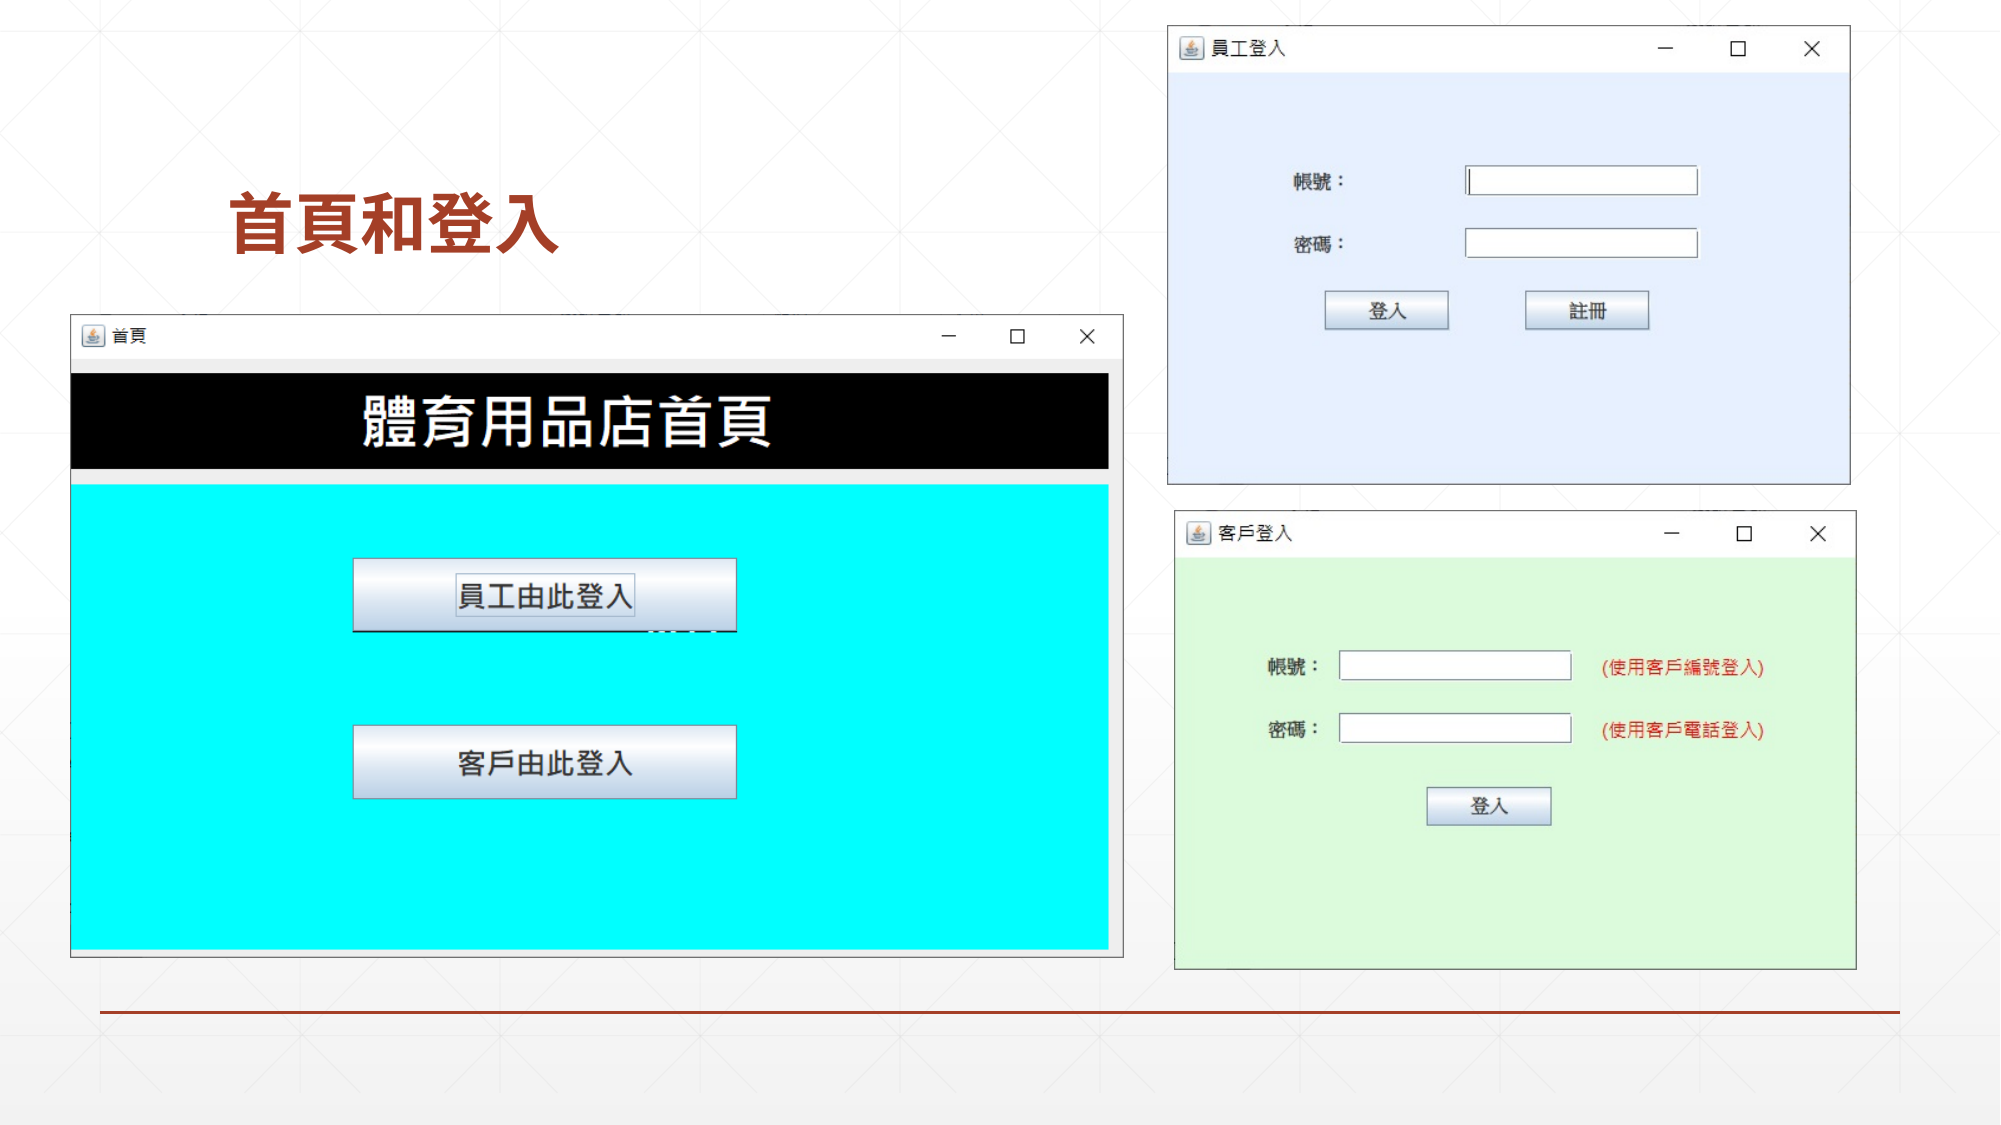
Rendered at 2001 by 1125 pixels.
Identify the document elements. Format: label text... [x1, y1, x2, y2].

picture [1167, 25, 1851, 485]
picture [70, 314, 1124, 958]
picture [1174, 510, 1857, 970]
title 首頁和登入 [212, 82, 1167, 271]
